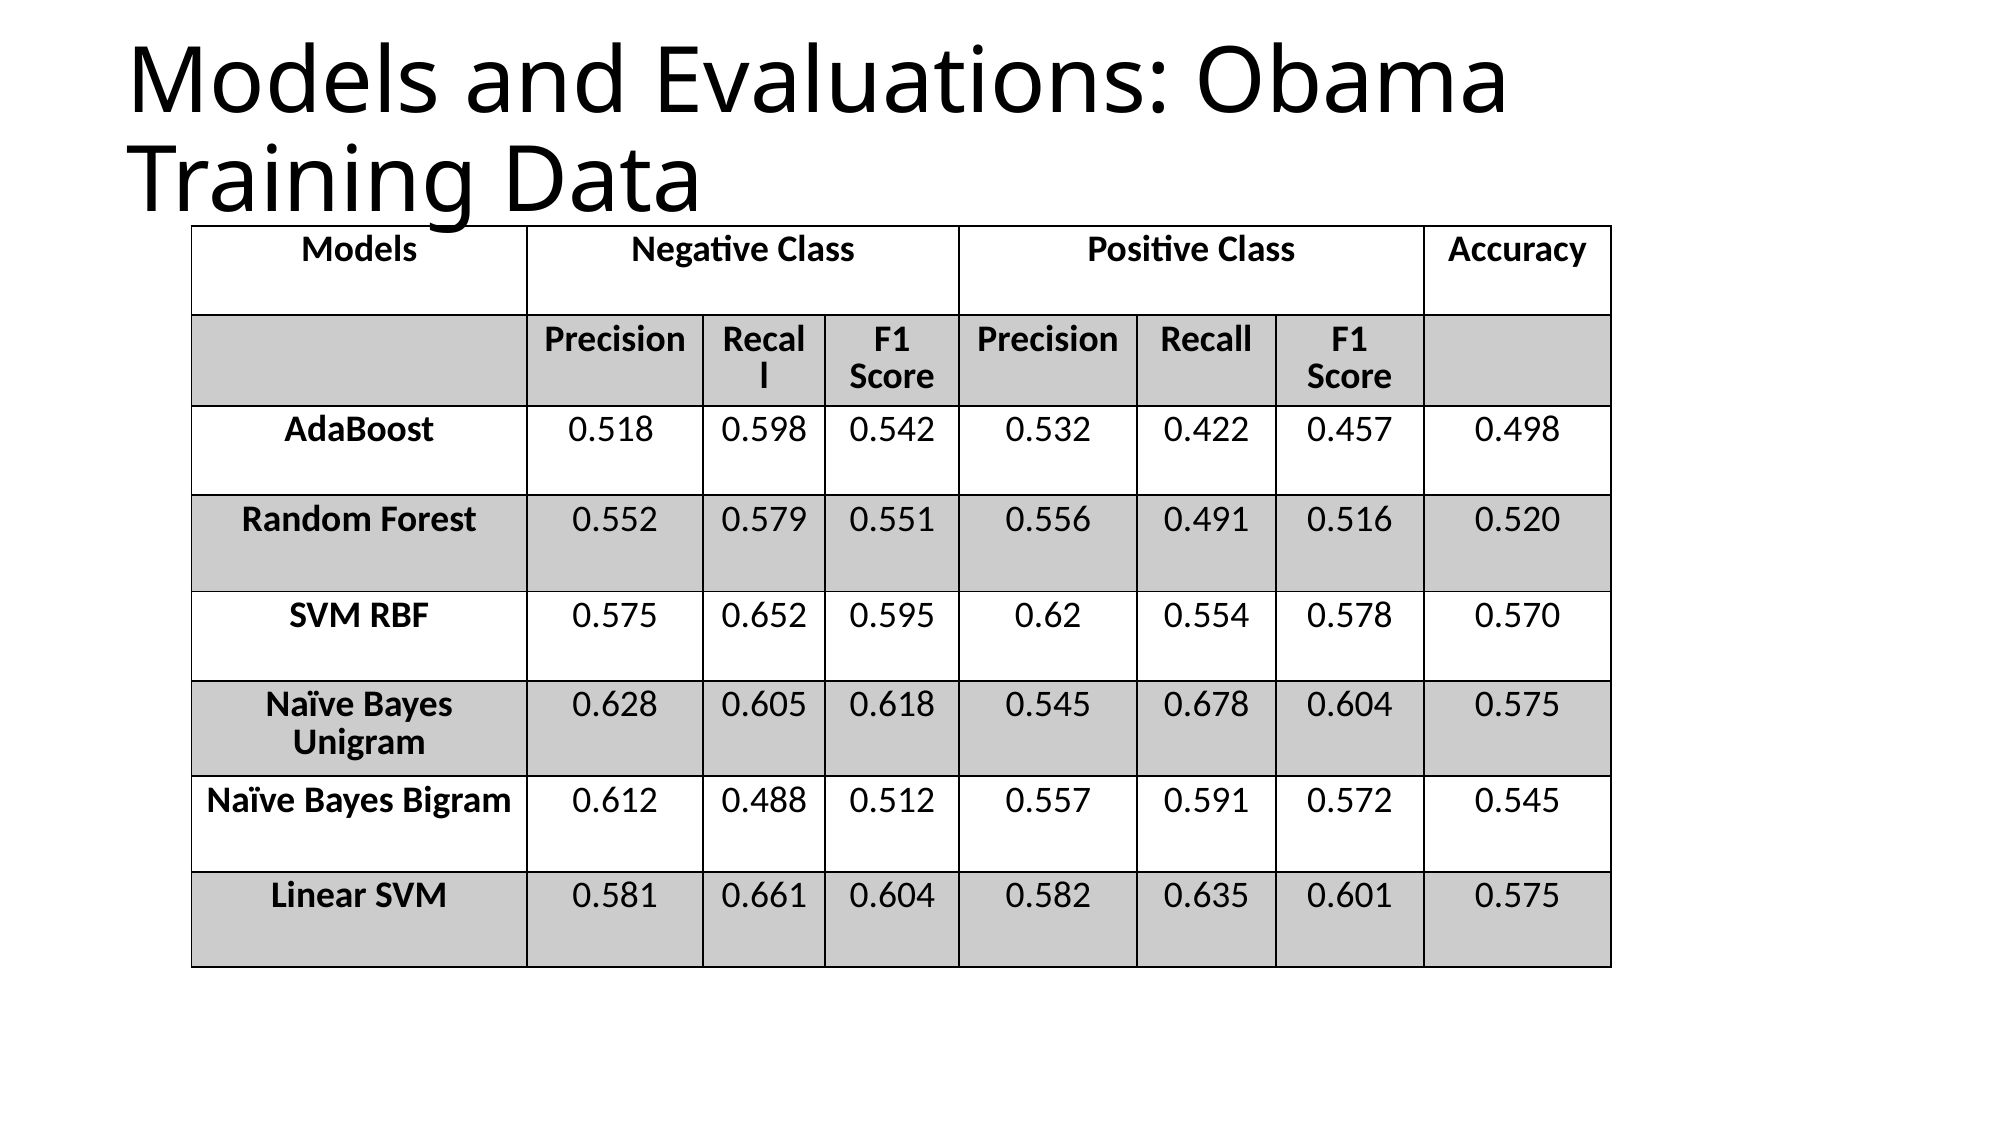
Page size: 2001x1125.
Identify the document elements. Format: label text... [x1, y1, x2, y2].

table_cell 0.575 [528, 592, 702, 680]
table_cell 0.554 [1138, 592, 1275, 680]
table_cell 0.628 [528, 682, 702, 775]
table_cell 0.604 [1277, 682, 1423, 775]
table_cell 0.532 [960, 407, 1136, 494]
table_header Negative Class [528, 227, 958, 314]
table_cell F1 Score [1277, 316, 1423, 405]
table_cell 0.422 [1138, 407, 1275, 494]
table_cell Random Forest [192, 496, 526, 591]
table_header Accuracy [1425, 227, 1610, 314]
table_cell 0.491 [1138, 496, 1275, 591]
table_cell 0.575 [1425, 873, 1610, 966]
table_cell [192, 316, 526, 405]
table_cell AdaBoost [192, 407, 526, 494]
table_cell 0.618 [826, 682, 958, 775]
table_cell 0.518 [528, 407, 702, 494]
table_cell 0.551 [826, 496, 958, 591]
table_cell 0.579 [704, 496, 824, 591]
table_cell 0.557 [960, 777, 1136, 871]
table_cell 0.572 [1277, 777, 1423, 871]
table_cell F1 Score [826, 316, 958, 405]
table_cell 0.598 [704, 407, 824, 494]
table_cell 0.542 [826, 407, 958, 494]
table_cell 0.601 [1277, 873, 1423, 966]
table_cell 0.545 [960, 682, 1136, 775]
table_cell 0.591 [1138, 777, 1275, 871]
table_cell 0.595 [826, 592, 958, 680]
table_cell 0.516 [1277, 496, 1423, 591]
table_cell Precision [960, 316, 1136, 405]
table_cell Linear SVM [192, 873, 526, 966]
table_header Models [192, 227, 526, 314]
table_cell 0.605 [704, 682, 824, 775]
table_cell 0.570 [1425, 592, 1610, 680]
table_cell 0.512 [826, 777, 958, 871]
table_cell 0.604 [826, 873, 958, 966]
table_cell 0.457 [1277, 407, 1423, 494]
table_cell 0.520 [1425, 496, 1610, 591]
table_cell 0.62 [960, 592, 1136, 680]
table_cell 0.581 [528, 873, 702, 966]
table_cell 0.552 [528, 496, 702, 591]
table_cell 0.556 [960, 496, 1136, 591]
table_cell 0.678 [1138, 682, 1275, 775]
table_cell 0.661 [704, 873, 824, 966]
title Models and Evaluations: Obama Training Data [111, 23, 1837, 242]
table_cell 0.652 [704, 592, 824, 680]
table_cell 0.488 [704, 777, 824, 871]
table_cell 0.578 [1277, 592, 1423, 680]
table_cell Recall [1138, 316, 1275, 405]
table_cell 0.545 [1425, 777, 1610, 871]
table_cell 0.612 [528, 777, 702, 871]
table_cell 0.582 [960, 873, 1136, 966]
table_cell Precision [528, 316, 702, 405]
table_cell Recall [704, 316, 824, 405]
table_cell [1425, 316, 1610, 405]
table_cell 0.498 [1425, 407, 1610, 494]
table_cell 0.635 [1138, 873, 1275, 966]
table_cell SVM RBF [192, 592, 526, 680]
table_cell Naïve Bayes Bigram [192, 777, 526, 871]
table_cell 0.575 [1425, 682, 1610, 775]
table_header Positive Class [960, 227, 1423, 314]
table_cell Naïve Bayes Unigram [192, 682, 526, 775]
